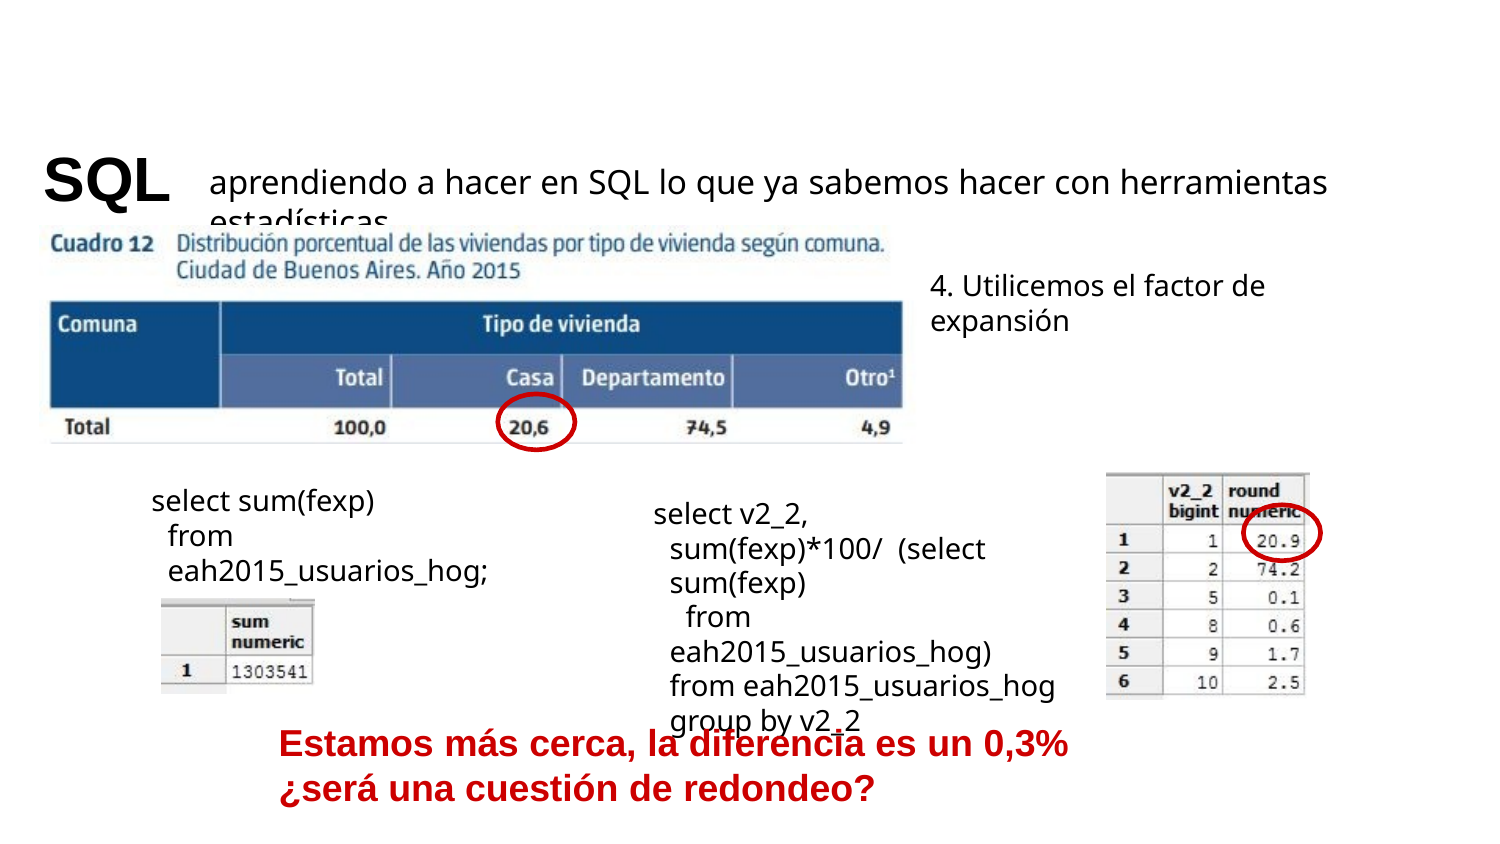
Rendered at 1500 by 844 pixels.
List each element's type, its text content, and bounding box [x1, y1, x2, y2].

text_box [39, 225, 917, 453]
text_box select v2_2, sum(fexp)*100/ (select sum(fexp) from eah2015_usuarios_hog) from eah2015_usuarios_hog group by v2_2 [651, 492, 1069, 716]
text_box SQL [41, 137, 175, 215]
picture [161, 598, 316, 694]
text_box 4. Utilicemos el factor de expansión [927, 264, 1392, 337]
text_box select sum(fexp) from eah2015_usuarios_hog; [149, 480, 549, 587]
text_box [1106, 472, 1324, 700]
text_box Estamos más cerca, la diferencia es un 0,3% ¿será una cuestión de redondeo? [276, 716, 1073, 809]
text_box aprendiendo a hacer en SQL lo que ya sabemos hacer con herramientas estadísticas [207, 159, 1473, 242]
